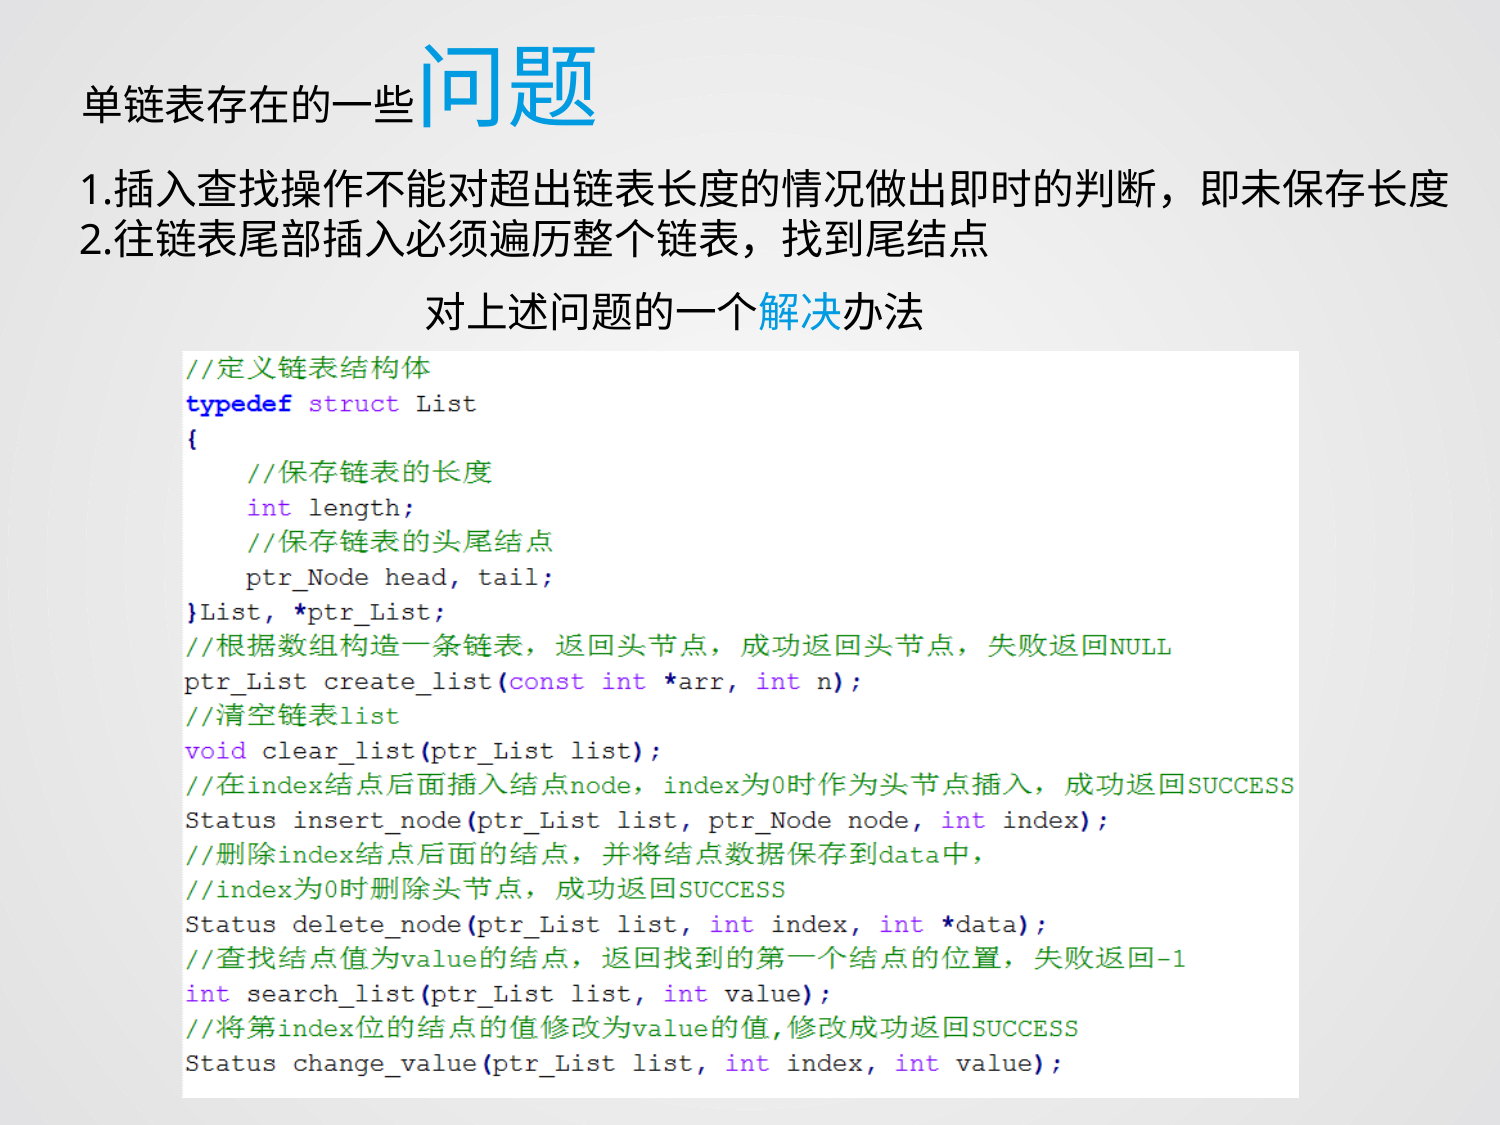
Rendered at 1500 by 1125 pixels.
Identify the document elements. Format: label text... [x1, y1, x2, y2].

picture [182, 351, 1299, 1098]
text_box 对上述问题的一个解决办法 [409, 278, 941, 344]
text_box 单链表存在的一些问题 [66, 20, 614, 146]
text_box 插入查找操作不能对超出链表长度的情况做出即时的判断，即未保存长度 往链表尾部插入必须遍历整个链表，找到尾结点 [64, 155, 1500, 271]
